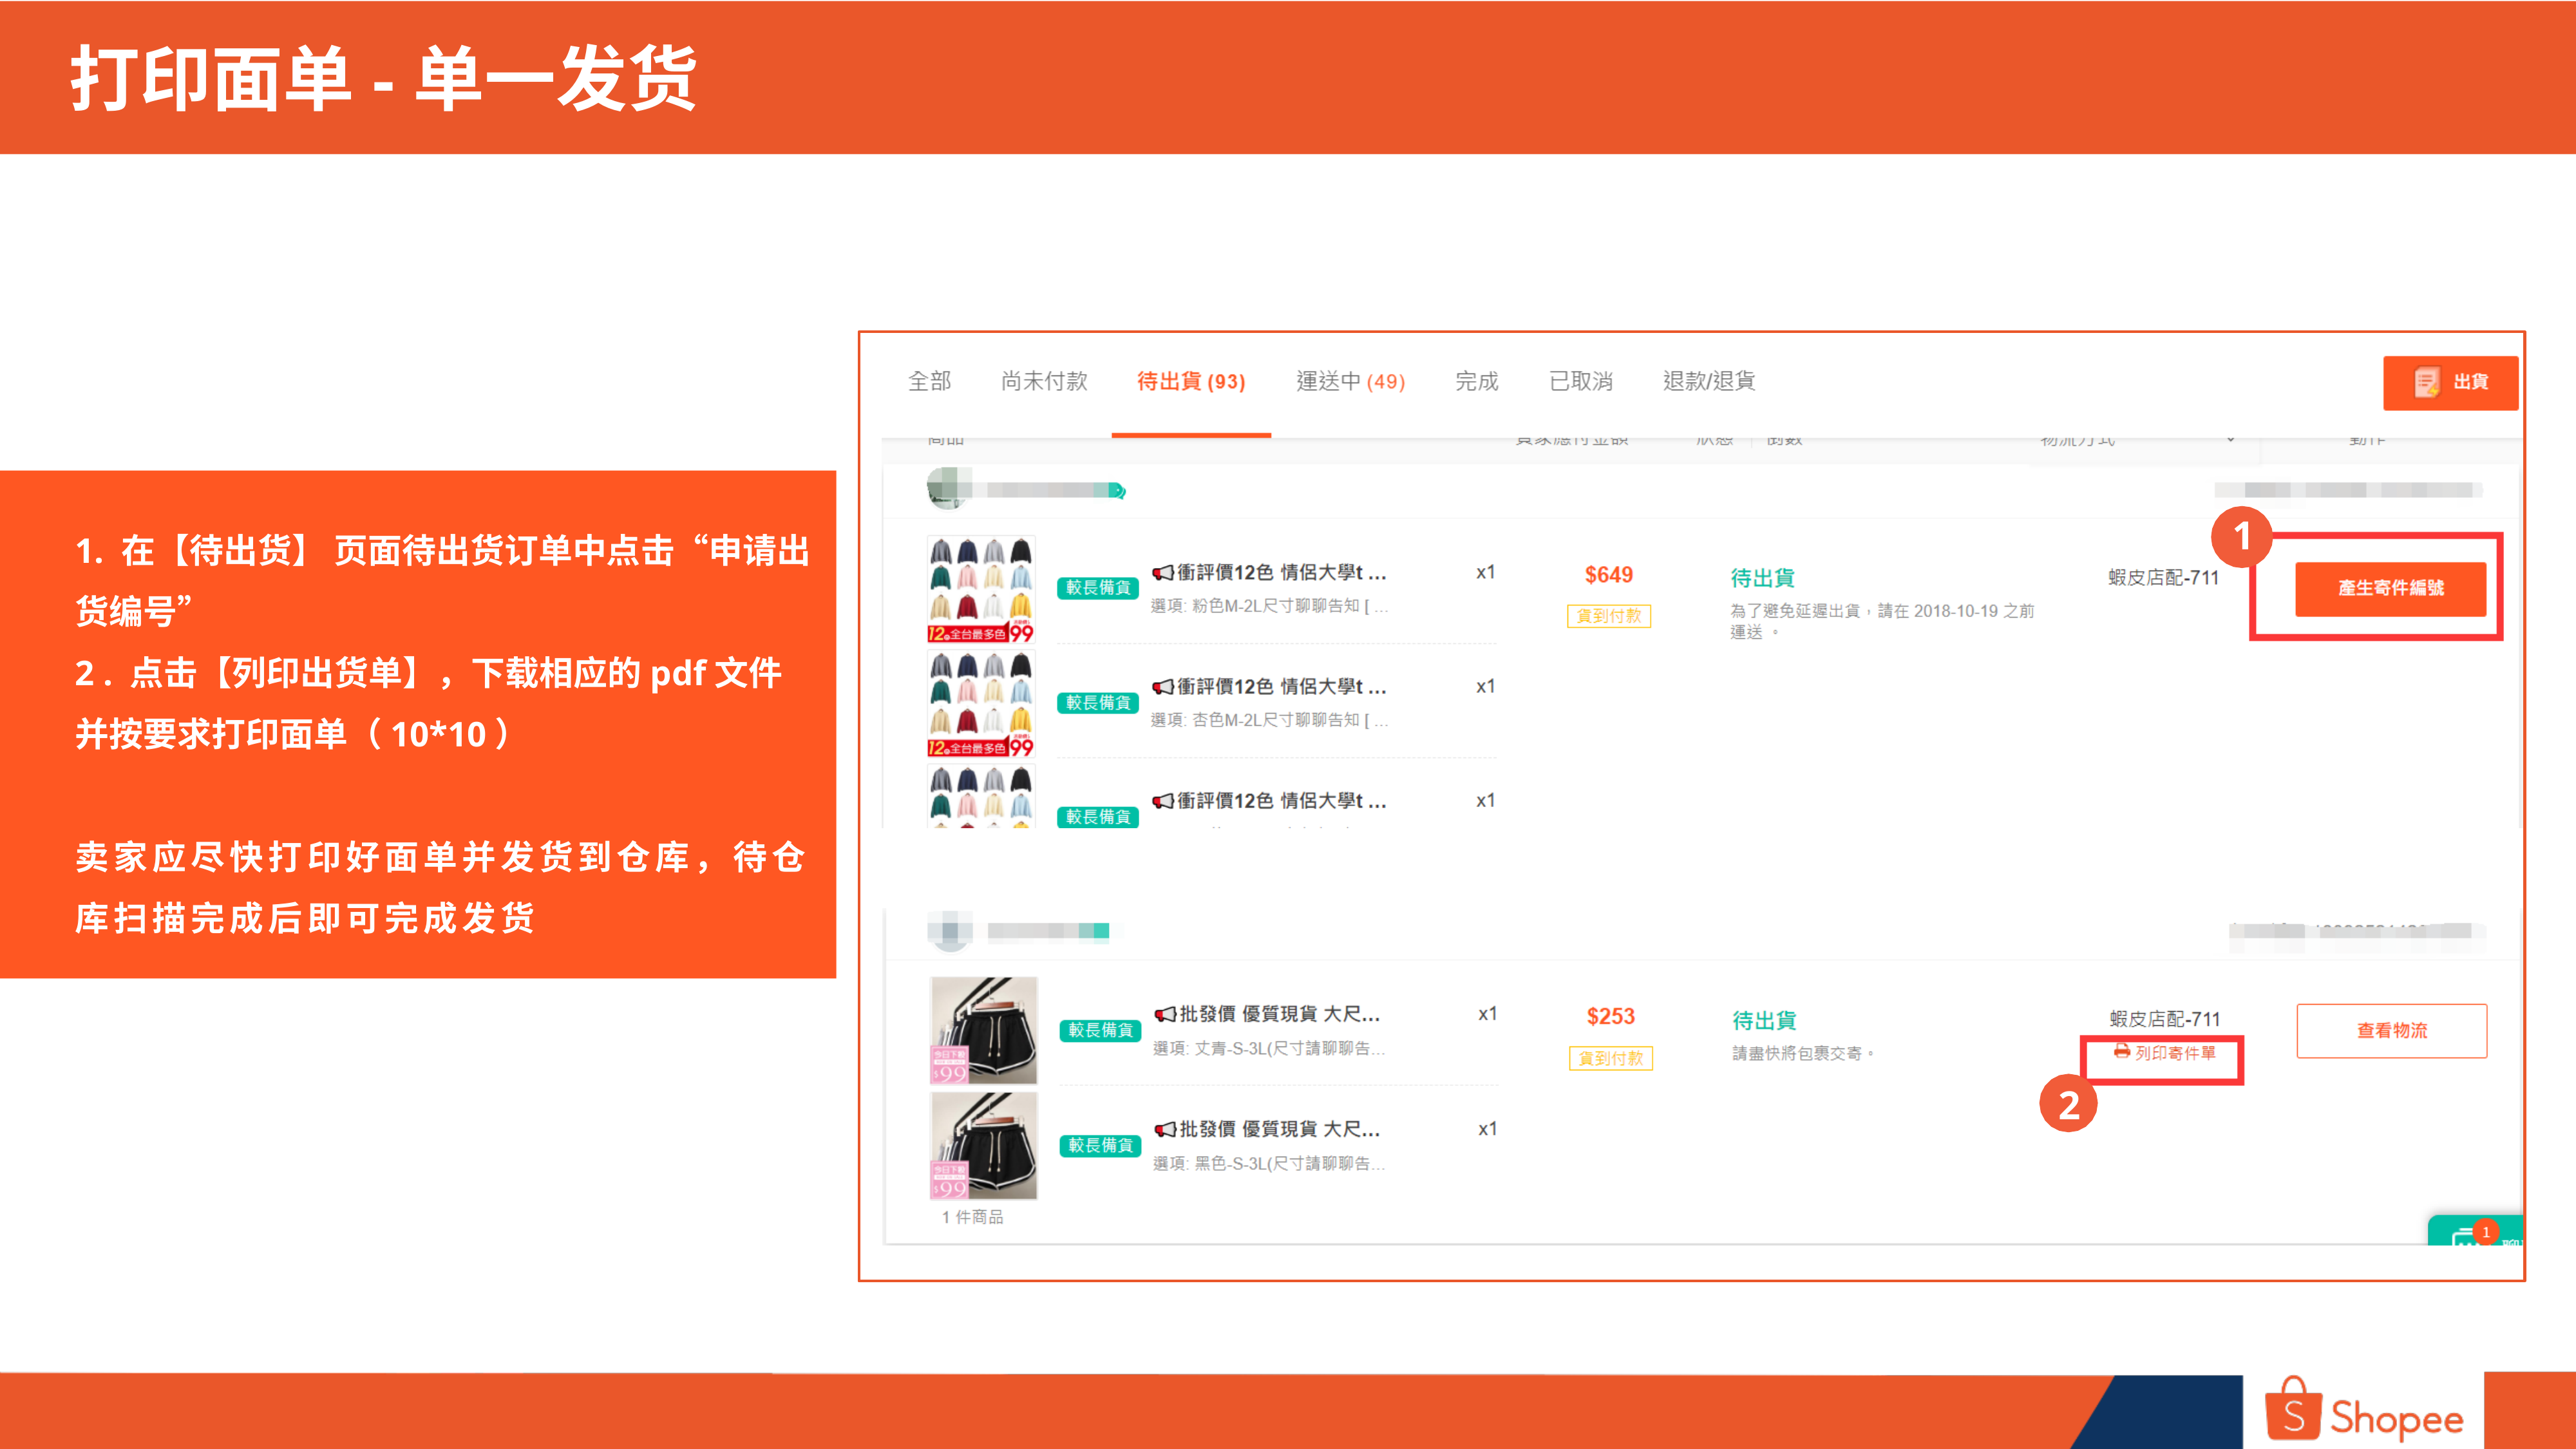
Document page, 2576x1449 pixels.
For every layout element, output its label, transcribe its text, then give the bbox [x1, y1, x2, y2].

text_box [0, 470, 837, 979]
picture [882, 908, 2525, 1245]
picture [882, 330, 2525, 828]
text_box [2039, 1074, 2098, 1133]
picture [0, 1370, 2576, 1449]
text_box [858, 330, 2526, 1282]
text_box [2211, 506, 2273, 569]
text_box 1. 在【待出货】 页面待出货订单中点击“申请出货编号” 2 . 点击【列印出货单】，下载相应的pdf文件并按要求打印面单（10*10） 卖家应尽快打印好面单并发货到仓库，待仓库扫描完成后即可完成发货 [75, 506, 813, 938]
text_box 打印面单-单一发货 [55, 28, 2561, 134]
